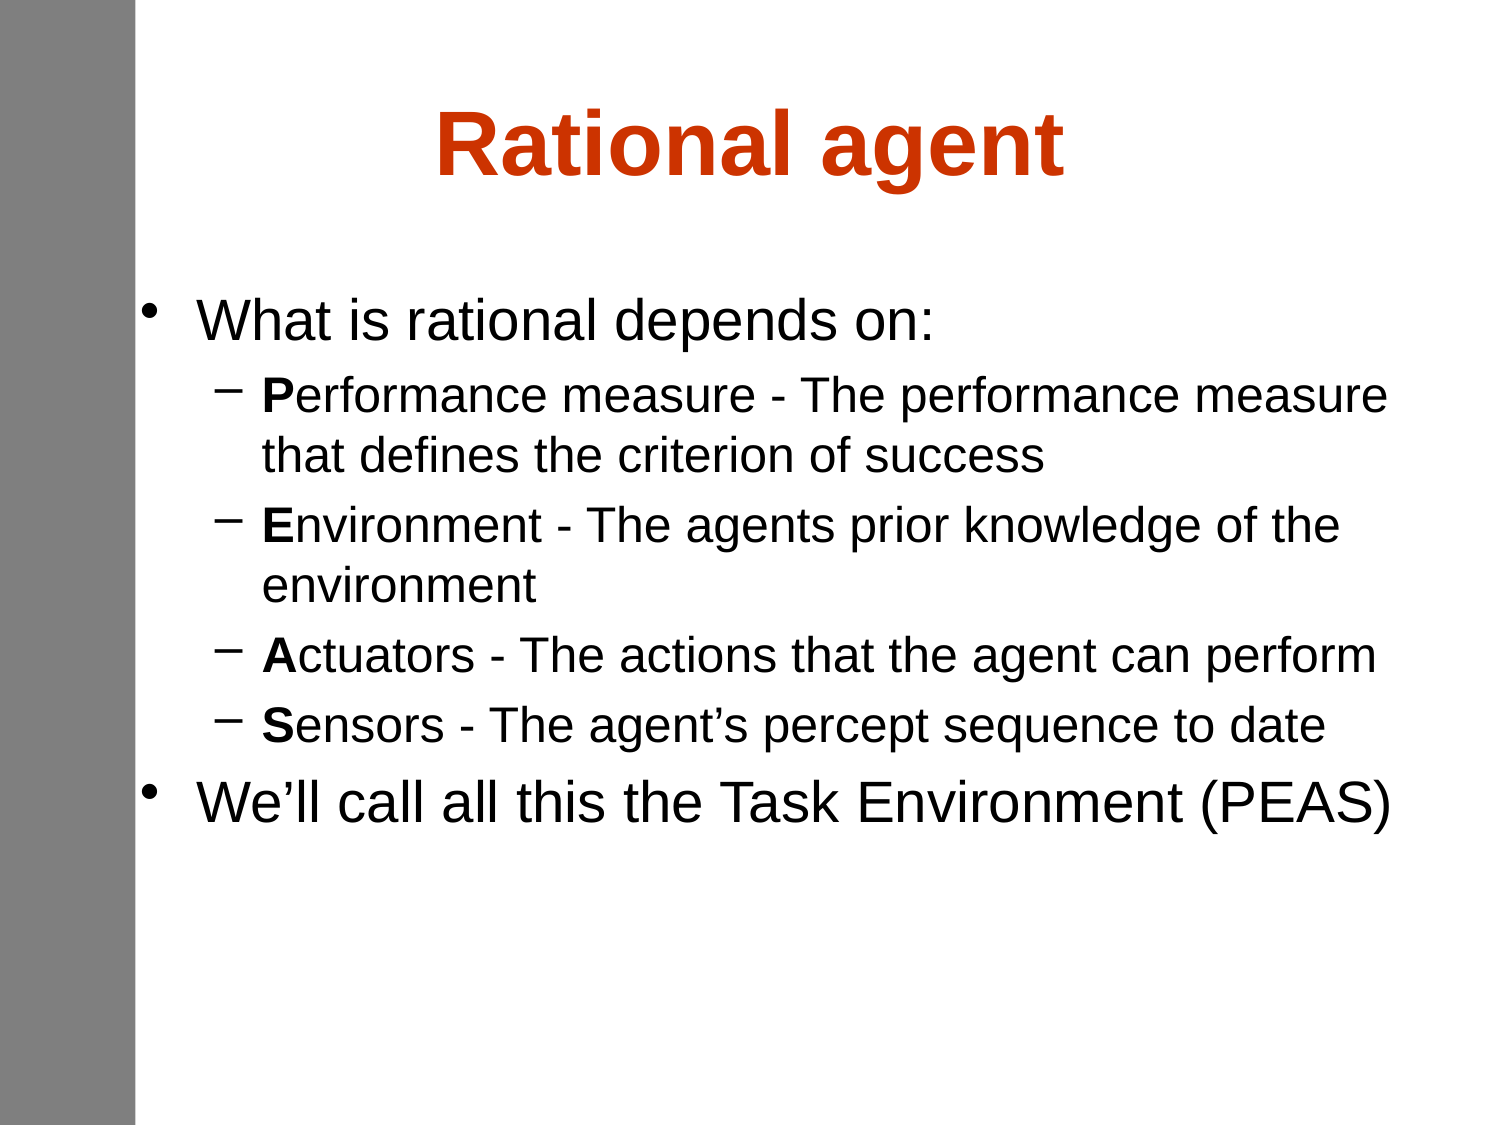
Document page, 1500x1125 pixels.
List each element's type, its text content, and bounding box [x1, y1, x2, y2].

text_box What is rational depends on: Performance measure - The performance measure that defines the criterion of success Environment - The agents prior knowledge of the environment Actuators - The actions that the agent can perform Sensors - The agent’s percept sequence to date We’ll call all this the Task Environment (PEAS) [125, 274, 1438, 950]
title Rational agent [75, 45, 1425, 233]
